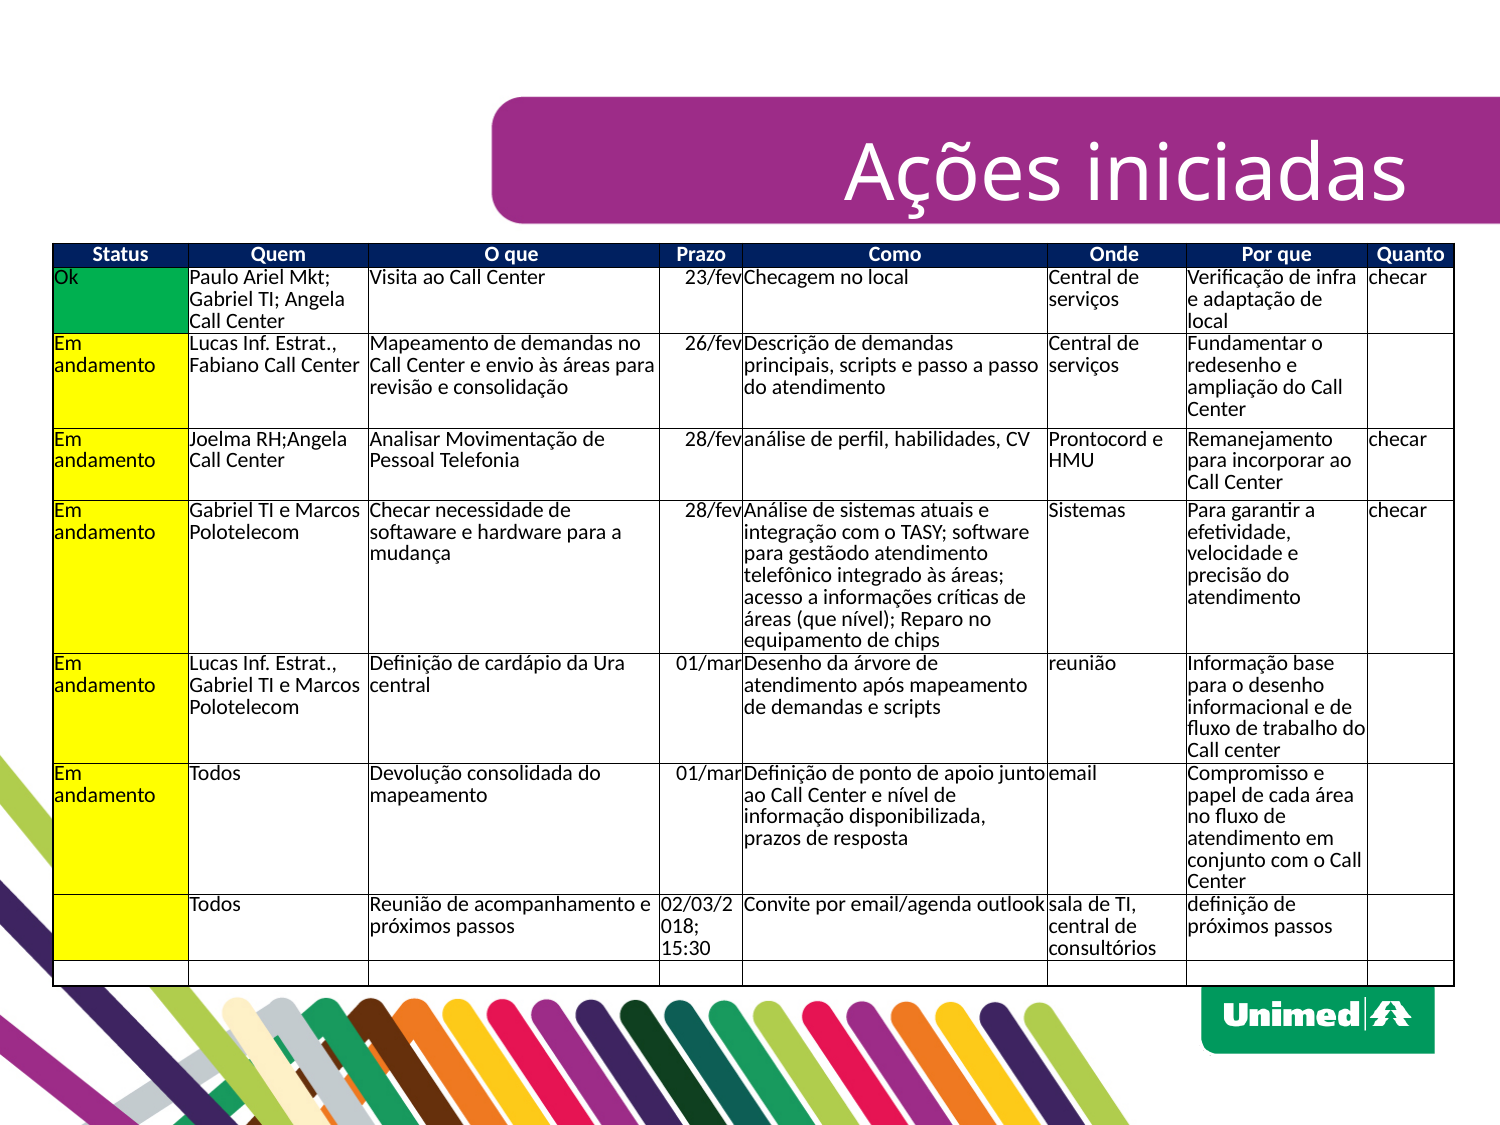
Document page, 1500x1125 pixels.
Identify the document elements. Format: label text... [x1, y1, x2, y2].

table_cell Joelma RH;Angela Call Center [189, 429, 368, 500]
table_cell [1187, 961, 1367, 985]
table_cell Devolução consolidada do mapeamento [369, 764, 659, 894]
table_cell Analisar Movimentação de Pessoal Telefonia [369, 429, 659, 500]
table_cell Ok [54, 268, 188, 333]
table_cell [1368, 961, 1453, 985]
table_header O que [369, 244, 659, 267]
table_cell Em andamento [54, 334, 188, 428]
table_cell Checagem no local [743, 268, 1047, 333]
table_cell Informação base para o desenho informacional e de fluxo de trabalho do Call center [1187, 654, 1367, 763]
table_cell Definição de cardápio da Ura central [369, 654, 659, 763]
table_cell Definição de ponto de apoio junto ao Call Center e nível de informação disponibilizada, prazos de resposta [743, 764, 1047, 894]
table_header Como [743, 244, 1047, 267]
table_cell sala de TI, central de consultórios [1048, 895, 1186, 960]
table_cell Paulo Ariel Mkt; Gabriel TI; Angela Call Center [189, 268, 368, 333]
table_cell Em andamento [54, 429, 188, 500]
table_cell 01/mar [660, 764, 742, 894]
table_cell [1368, 764, 1453, 894]
table_cell Lucas Inf. Estrat., Gabriel TI e Marcos Polotelecom [189, 654, 368, 763]
table_cell Central de serviços [1048, 334, 1186, 428]
table_cell [189, 961, 368, 985]
table_cell [1368, 334, 1453, 428]
table_cell Checar necessidade de softaware e hardware para a mudança [369, 501, 659, 653]
table_cell Fundamentar o redesenho e ampliação do Call Center [1187, 334, 1367, 428]
table_cell checar [1368, 501, 1453, 653]
table_cell análise de perfil, habilidades, CV [743, 429, 1047, 500]
table_cell 23/fev [660, 268, 742, 333]
table_cell 02/03/2018; 15:30 [660, 895, 742, 960]
table_header Prazo [660, 244, 742, 267]
table_cell Todos [189, 895, 368, 960]
table_cell 01/mar [660, 654, 742, 763]
table_cell Para garantir a efetividade, velocidade e precisão do atendimento [1187, 501, 1367, 653]
table_cell 28/fev [660, 501, 742, 653]
table_cell [660, 961, 742, 985]
table_cell [743, 961, 1047, 985]
table_cell [1048, 961, 1186, 985]
table_header Quem [189, 244, 368, 267]
table_cell [54, 961, 188, 985]
table_cell Remanejamento para incorporar ao Call Center [1187, 429, 1367, 500]
table_header Status [54, 244, 188, 267]
table_cell [1368, 895, 1453, 960]
table_cell Mapeamento de demandas no Call Center e envio às áreas para revisão e consolidação [369, 334, 659, 428]
table_cell Todos [189, 764, 368, 894]
table_cell definição de próximos passos [1187, 895, 1367, 960]
table_cell Compromisso e papel de cada área no fluxo de atendimento em conjunto com o Call Center [1187, 764, 1367, 894]
table_cell Central de serviços [1048, 268, 1186, 333]
table_cell checar [1368, 429, 1453, 500]
list Ações iniciadas [584, 113, 1424, 206]
table_cell Em andamento [54, 654, 188, 763]
table_cell [54, 895, 188, 960]
table_cell Descrição de demandas principais, scripts e passo a passo do atendimento [743, 334, 1047, 428]
table_cell reunião [1048, 654, 1186, 763]
table_cell email [1048, 764, 1186, 894]
table_header Por que [1187, 244, 1367, 267]
table_cell Gabriel TI e Marcos Polotelecom [189, 501, 368, 653]
table_cell Sistemas [1048, 501, 1186, 653]
table_cell Prontocord e HMU [1048, 429, 1186, 500]
table_cell Visita ao Call Center [369, 268, 659, 333]
table_cell [369, 961, 659, 985]
table_cell Verificação de infra e adaptação de local [1187, 268, 1367, 333]
table_cell Lucas Inf. Estrat., Fabiano Call Center [189, 334, 368, 428]
table_cell Reunião de acompanhamento e próximos passos [369, 895, 659, 960]
picture [0, 0, 1500, 1125]
table_cell Convite por email/agenda outlook [743, 895, 1047, 960]
table_cell 26/fev [660, 334, 742, 428]
table_cell 28/fev [660, 429, 742, 500]
table_cell Análise de sistemas atuais e integração com o TASY; software para gestãodo atendimento telefônico integrado às áreas; acesso a informações críticas de áreas (que nível); Reparo no equipamento de chips [743, 501, 1047, 653]
table_cell Em andamento [54, 764, 188, 894]
table_cell Em andamento [54, 501, 188, 653]
table_cell Desenho da árvore de atendimento após mapeamento de demandas e scripts [743, 654, 1047, 763]
table_header Quanto [1368, 244, 1453, 267]
table_cell [1368, 654, 1453, 763]
table_header Onde [1048, 244, 1186, 267]
table_cell checar [1368, 268, 1453, 333]
